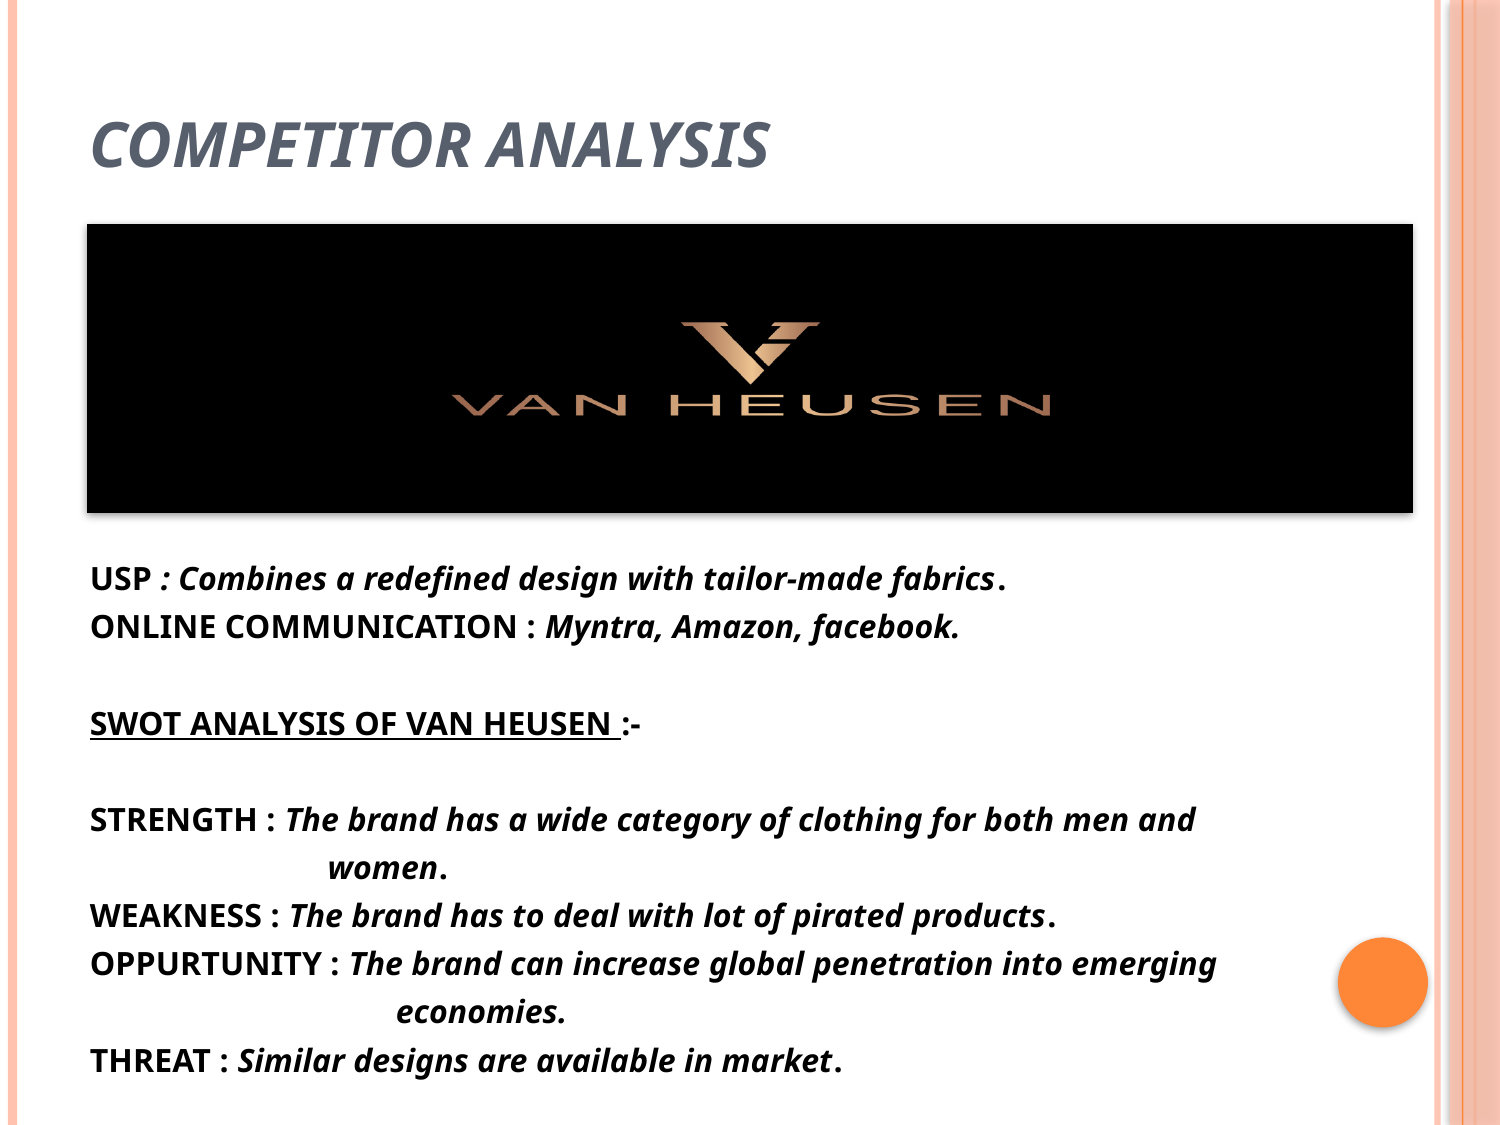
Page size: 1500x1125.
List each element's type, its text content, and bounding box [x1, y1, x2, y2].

title COMPETITOR ANALYSIS [75, 0, 1300, 188]
picture [86, 224, 1414, 513]
list USP : Combines a redefined design with tailor-made fabrics. ONLINE COMMUNICATION : Myntra, Amazon, facebook. SWOT ANALYSIS OF VAN HEUSEN :- STRENGTH : The brand has a wide category of clothing for both men and women. WEAKNESS : The brand has to deal with lot of pirated products. OPPURTUNITY : The brand can increase global penetration into emerging economies. THREAT : Similar designs are available in market. [75, 262, 1425, 1088]
